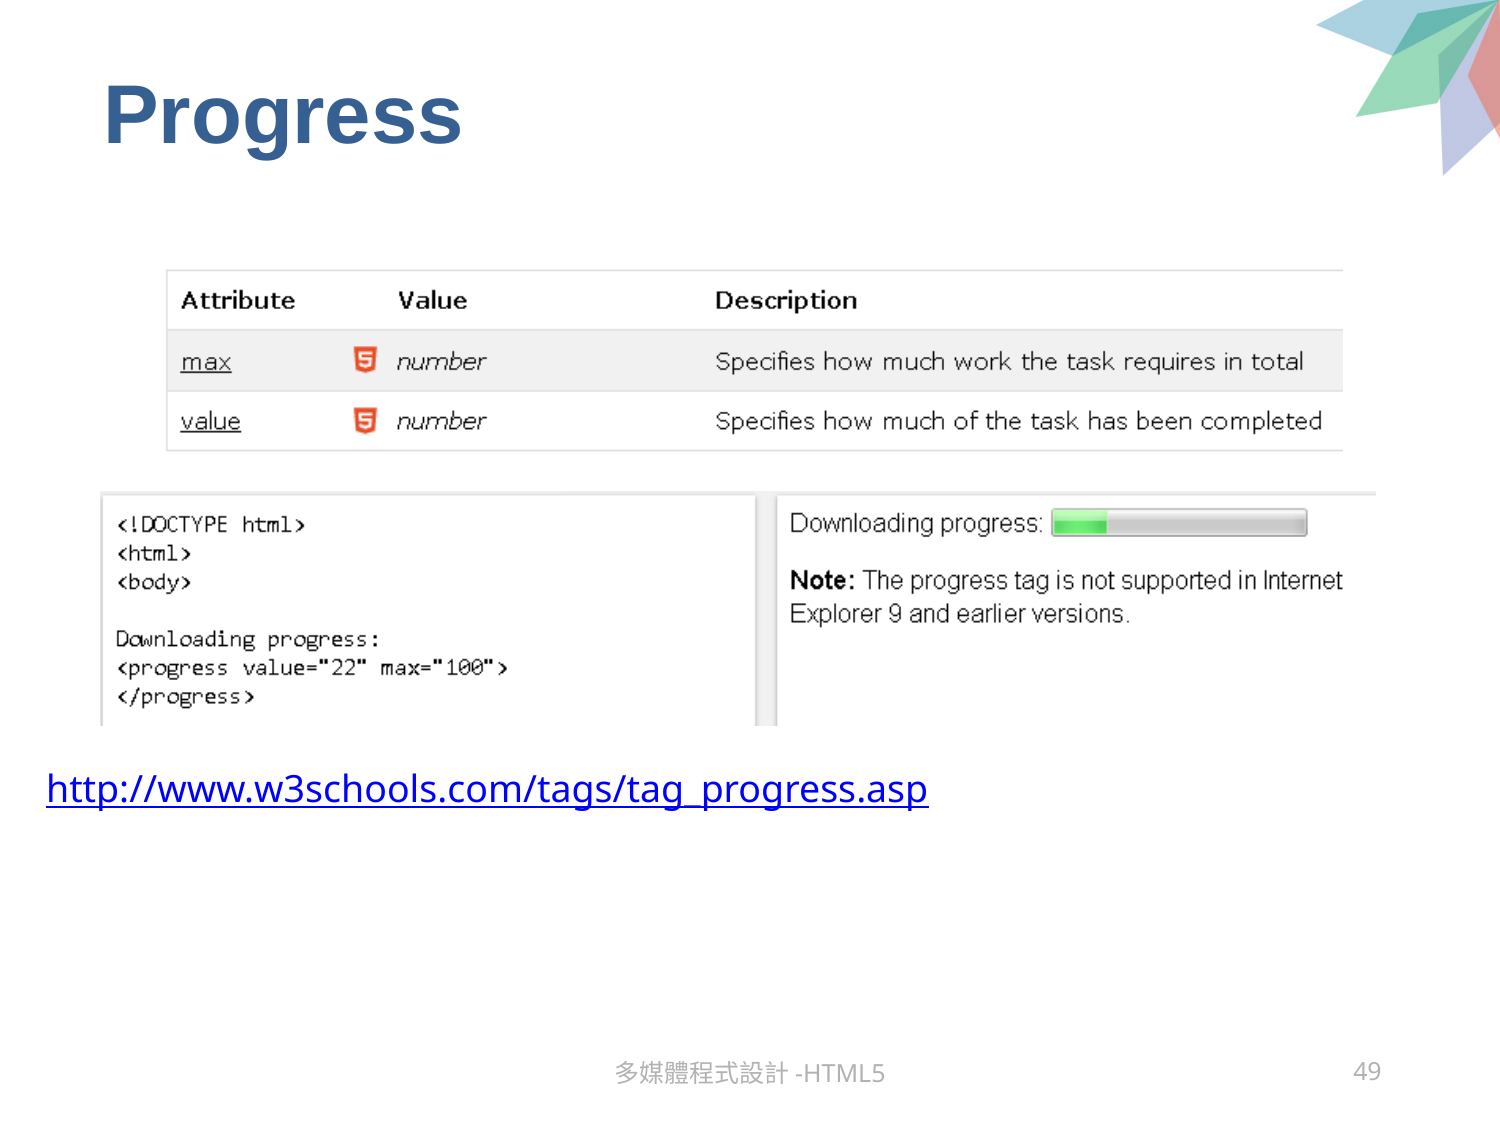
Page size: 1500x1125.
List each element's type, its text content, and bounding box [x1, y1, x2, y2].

footer 多媒體程式設計-HTML5 [496, 1042, 1004, 1103]
title Progress [88, 7, 1397, 213]
picture [0, 0, 1500, 1125]
text_box http://www.w3schools.com/tags/tag_progress.asp [31, 757, 944, 869]
slide_number 49 [1059, 1042, 1397, 1103]
